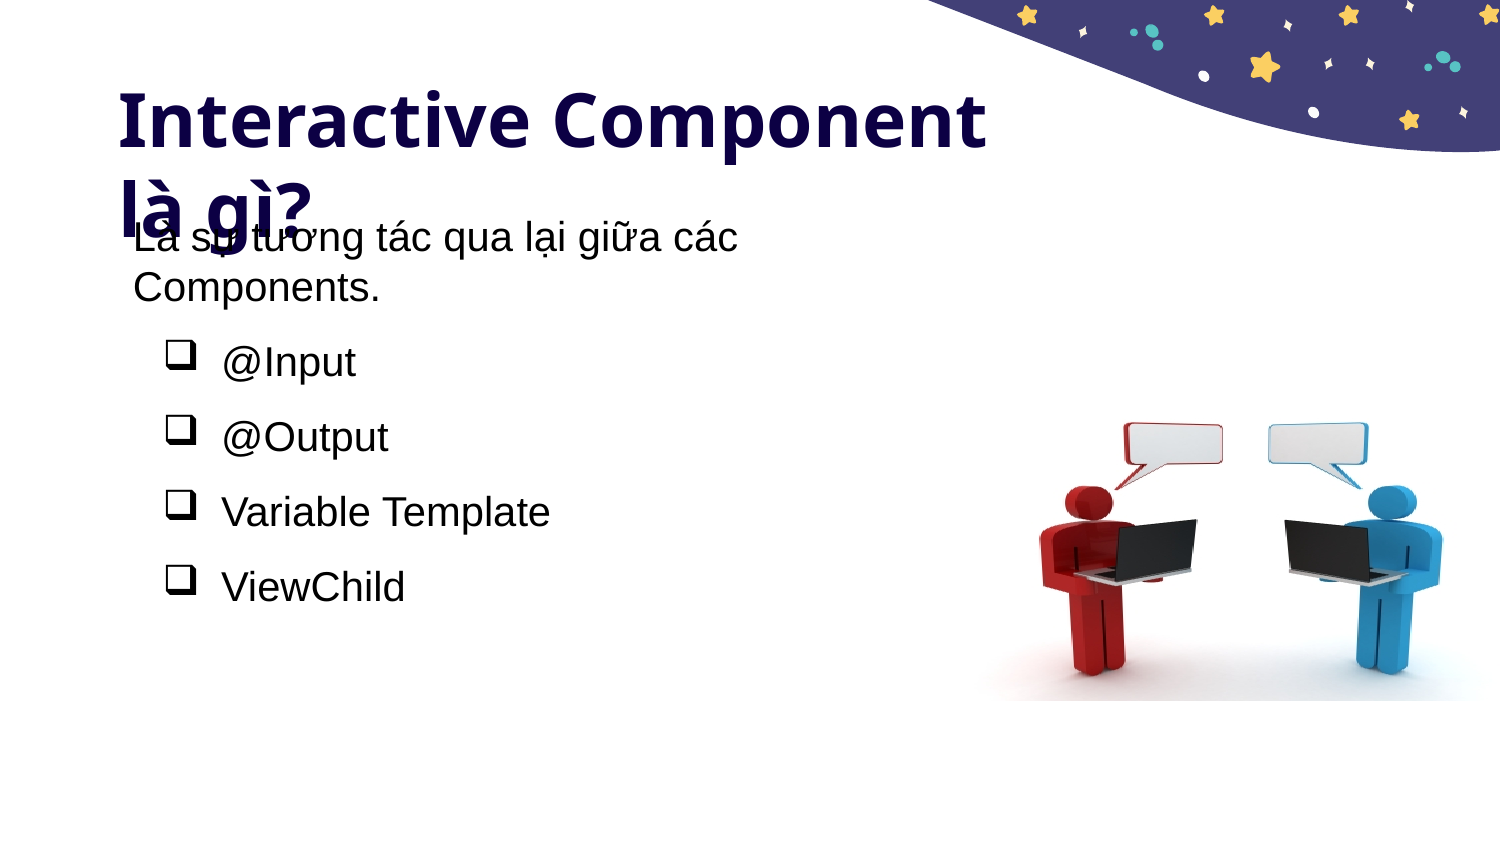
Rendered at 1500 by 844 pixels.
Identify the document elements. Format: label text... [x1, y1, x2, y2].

picture [968, 402, 1500, 701]
text_box Là sự tương tác qua lại giữa các Components. @Input @Output Variable Template ViewChild [118, 202, 937, 618]
title Interactive Component là gì? [118, 72, 1073, 167]
